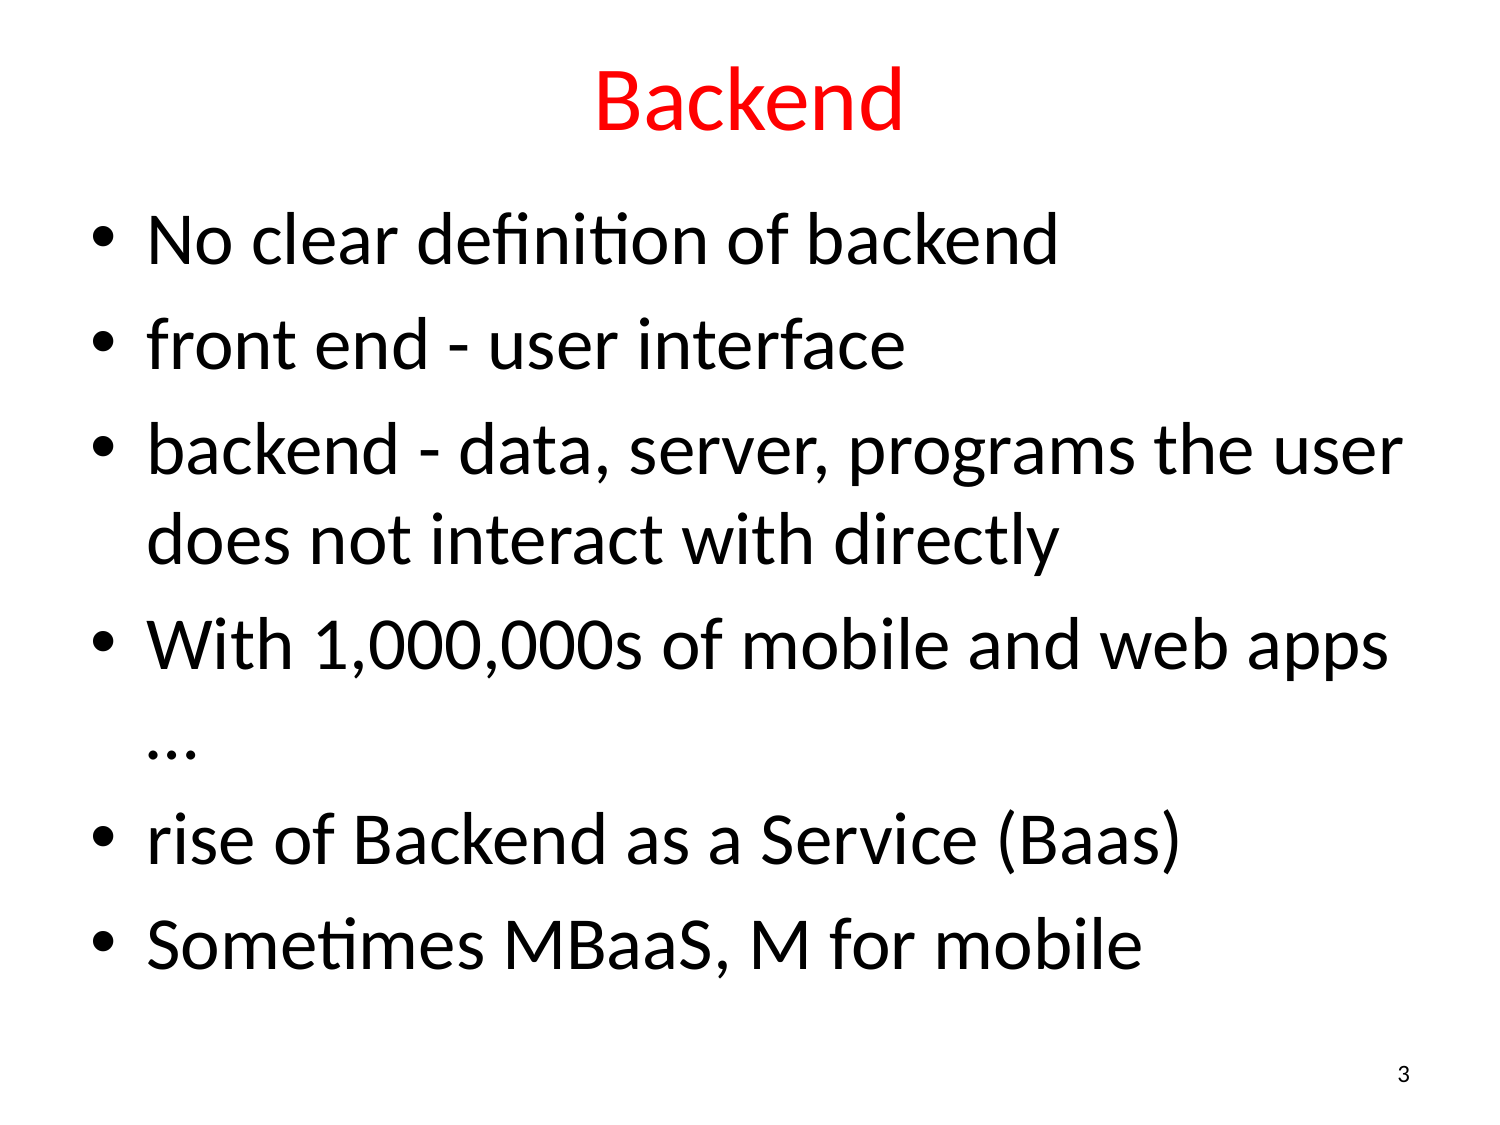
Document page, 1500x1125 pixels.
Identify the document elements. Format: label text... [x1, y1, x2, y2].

slide_number 3 [1074, 1042, 1425, 1103]
list No clear definition of backend front end - user interface backend - data, server, programs the user does not interact with directly With 1,000,000s of mobile and web apps … rise of Backend as a Service (Baas) Sometimes MBaaS, M for mobile [75, 182, 1425, 1038]
title Backend [75, 0, 1425, 182]
